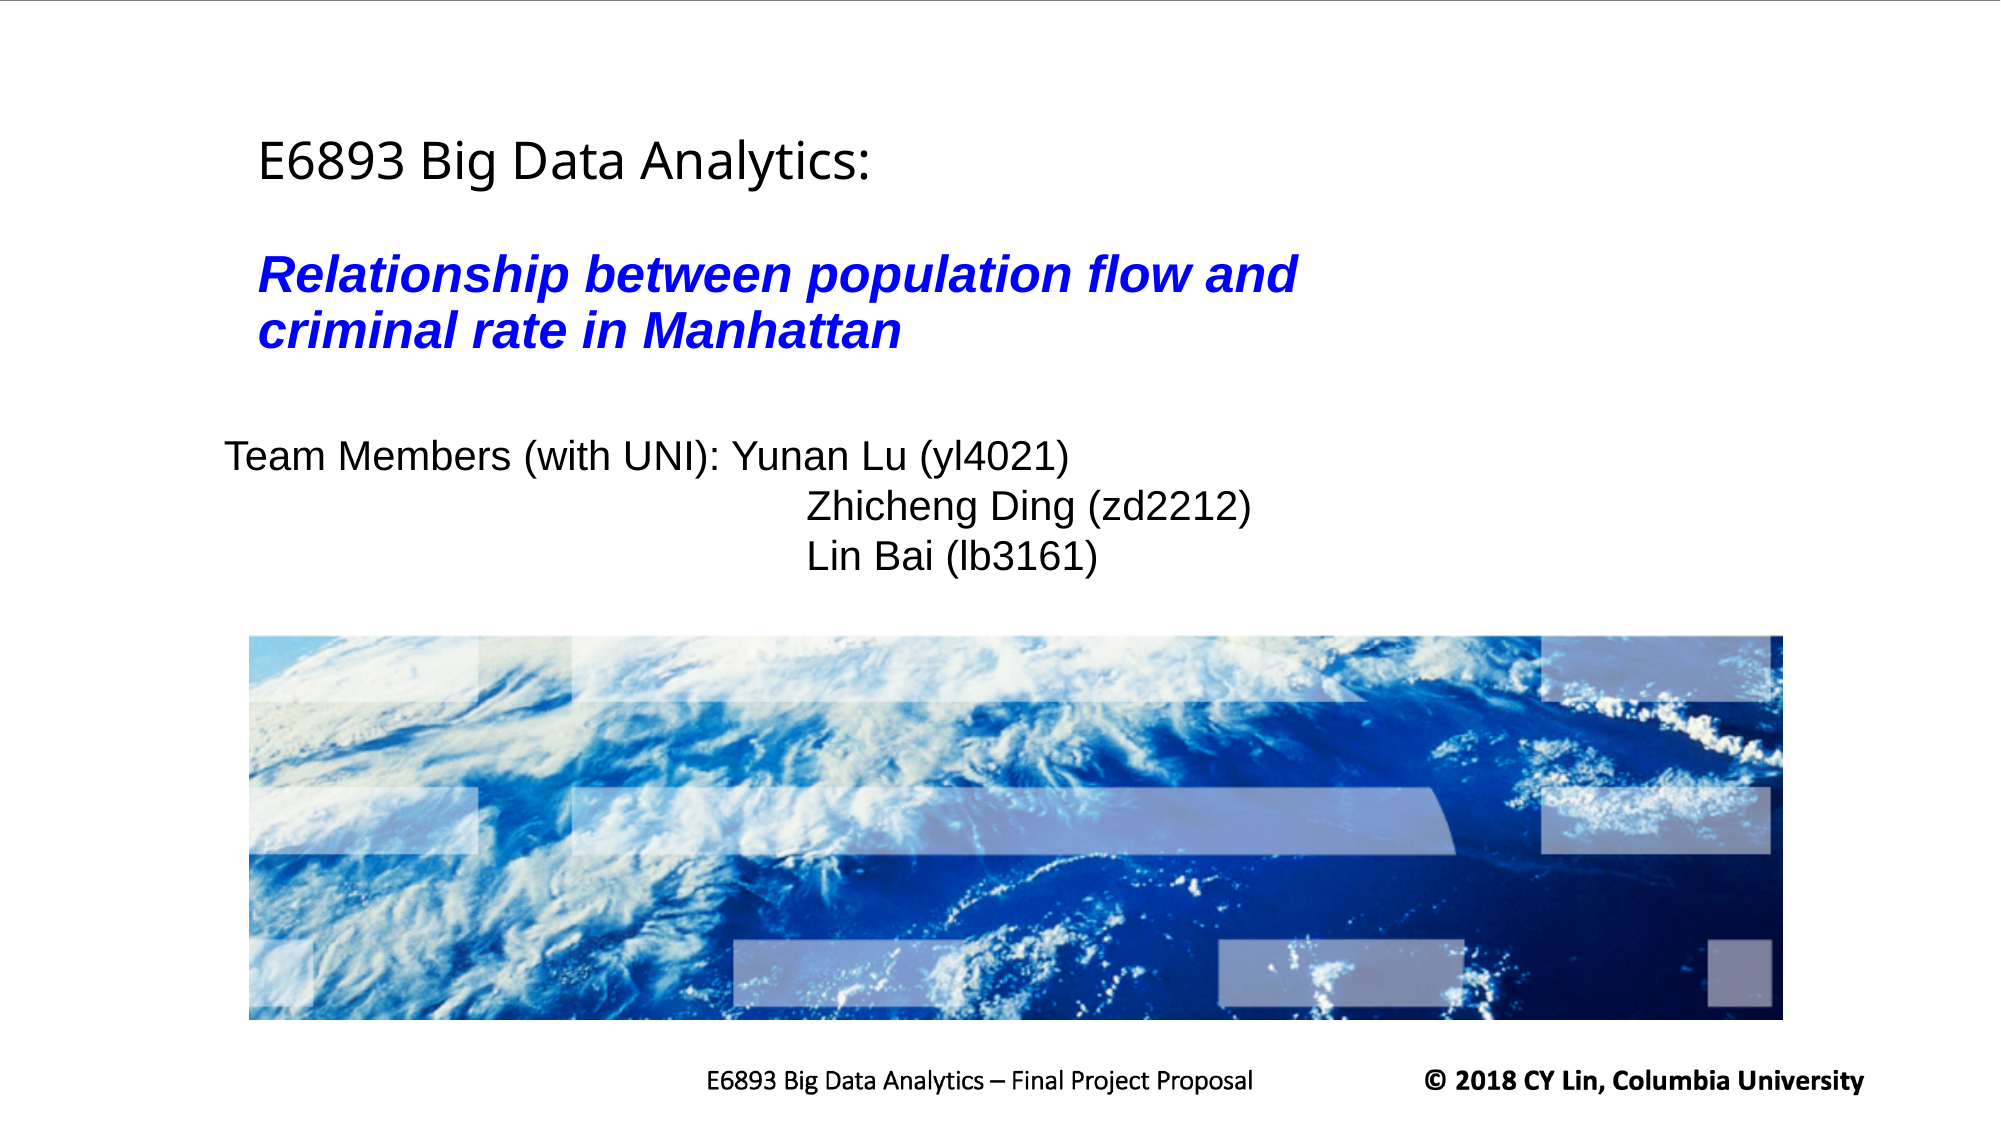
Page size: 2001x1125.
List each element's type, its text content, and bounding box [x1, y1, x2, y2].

picture [0, 0, 2001, 1125]
text_box Team Members (with UNI): Yunan Lu (yl4021) Zhicheng Ding (zd2212) Lin Bai (lb3161) [216, 421, 1261, 587]
title E6893 Big Data Analytics: Relationship between population flow and criminal rate in Manhattan [250, 64, 1348, 368]
